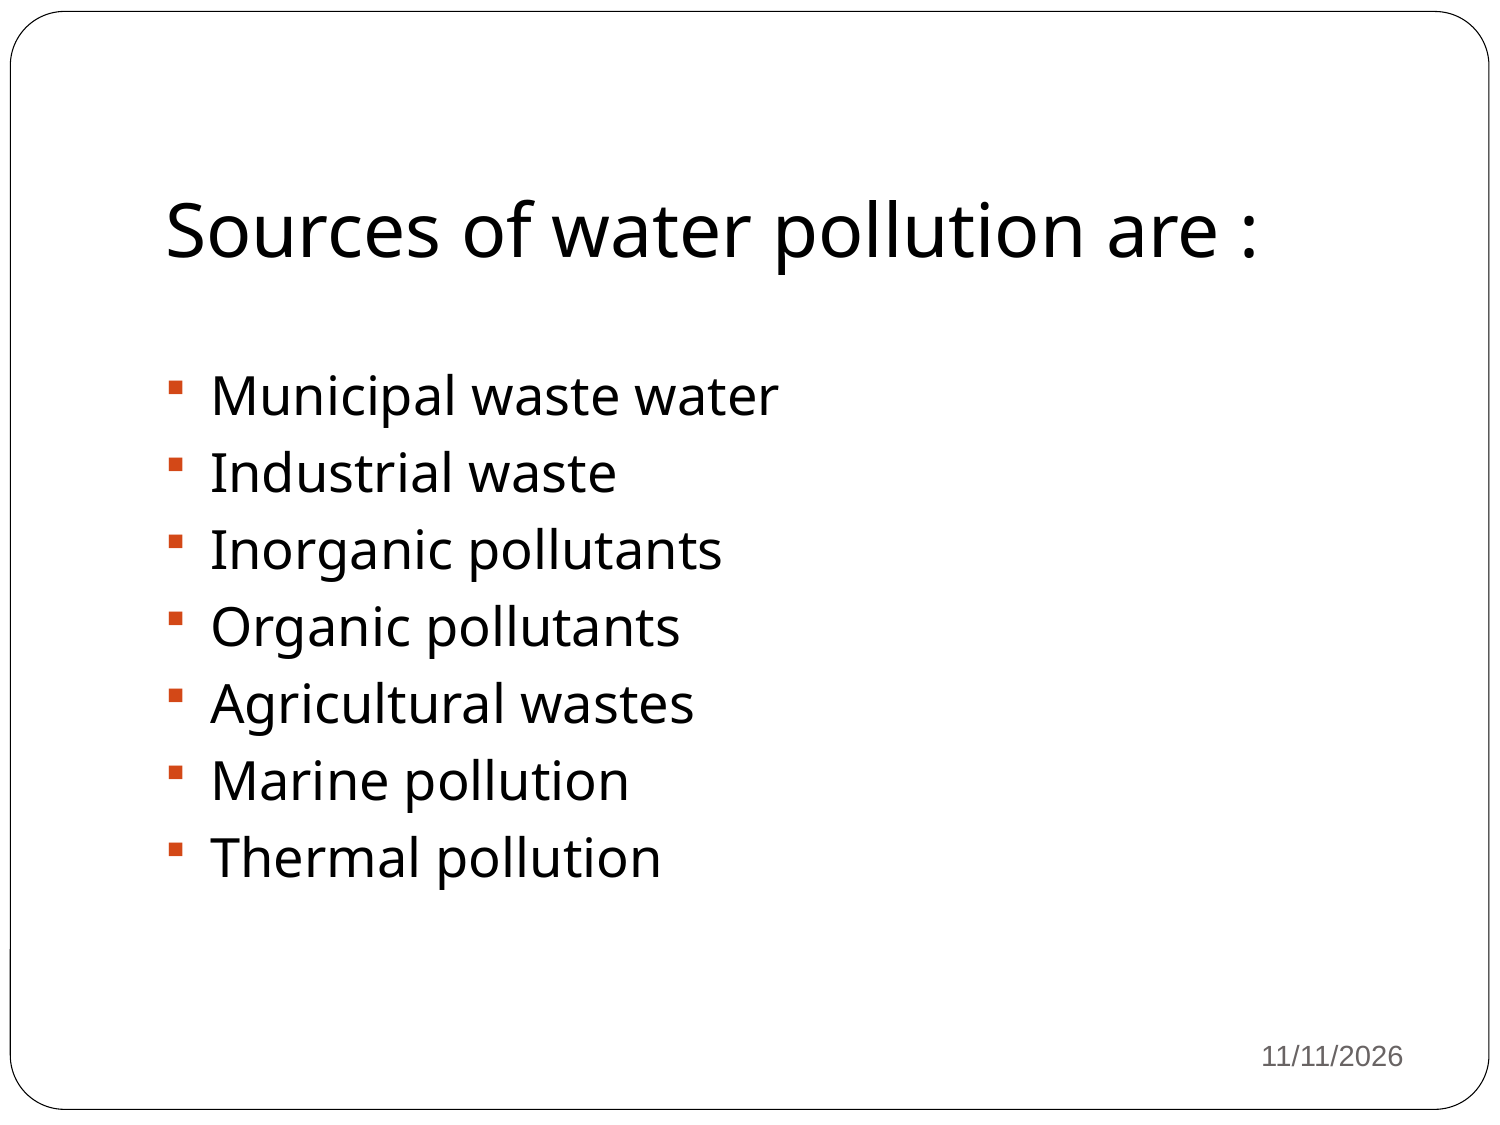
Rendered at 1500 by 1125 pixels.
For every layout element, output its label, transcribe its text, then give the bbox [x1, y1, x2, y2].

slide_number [1012, 1015, 1419, 1094]
list Sources of water pollution are : Municipal waste water Industrial waste Inorganic pollutants Organic pollutants Agricultural wastes Marine pollution Thermal pollution [149, 174, 1426, 926]
